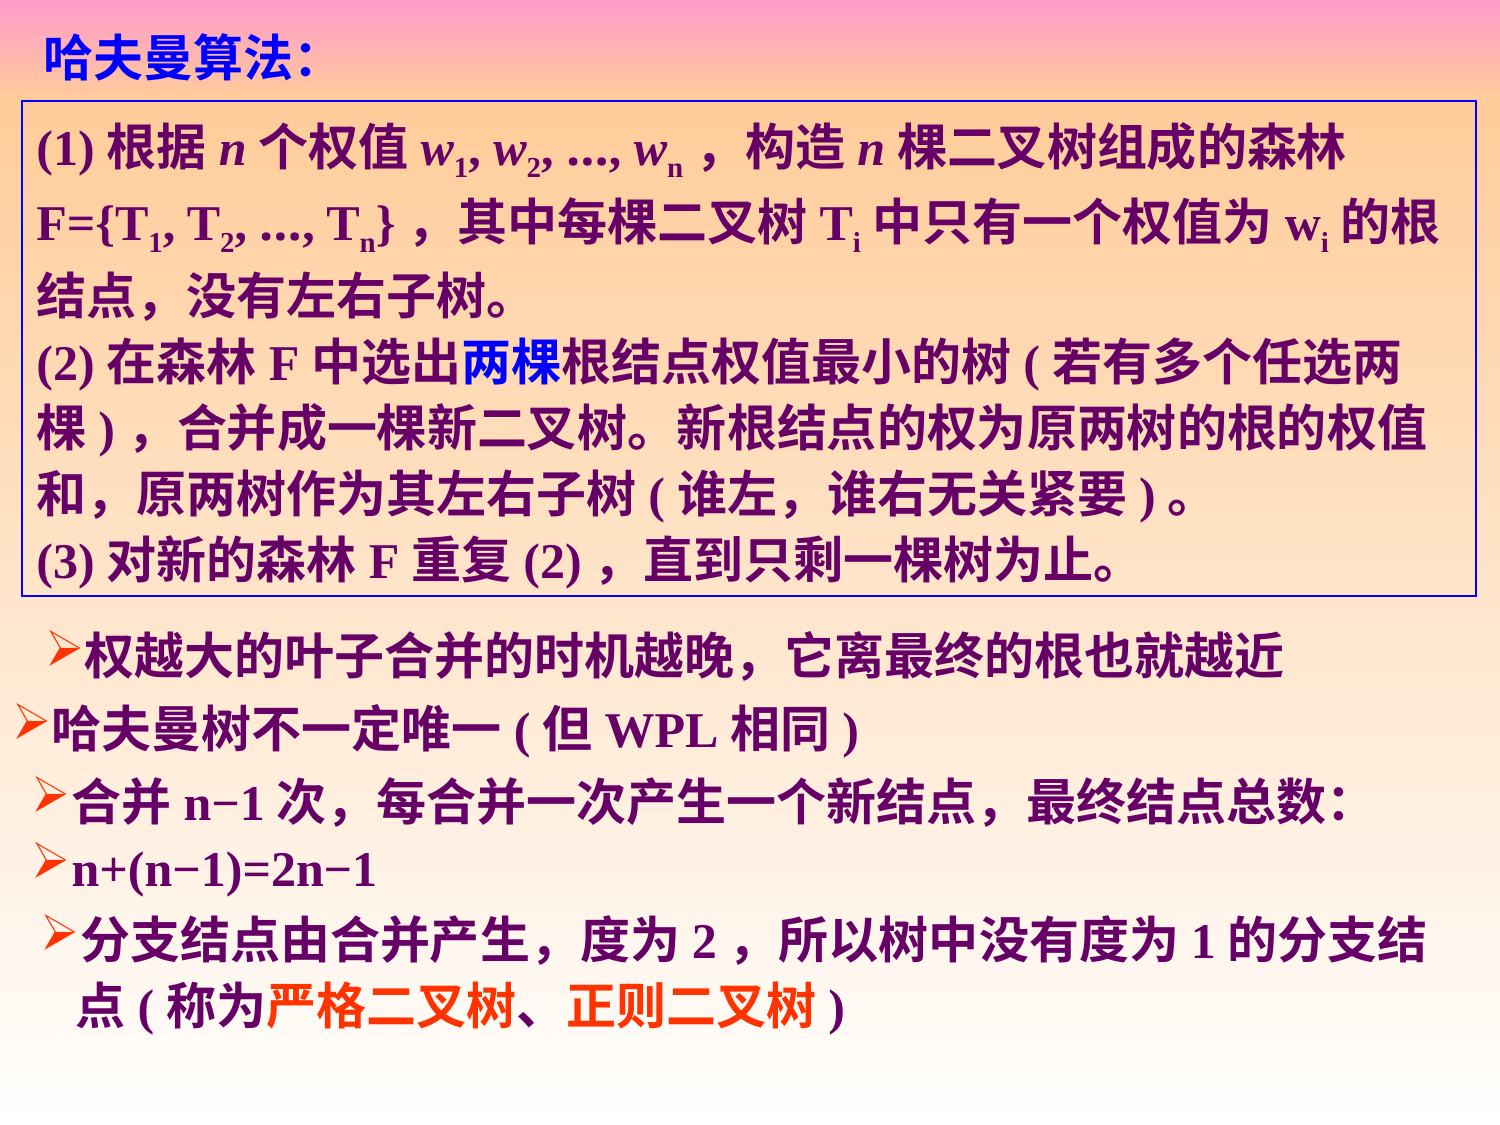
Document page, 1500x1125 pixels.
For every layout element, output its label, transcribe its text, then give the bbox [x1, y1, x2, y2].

text_box (1)根据n个权值w1, w2, …, wn，构造n棵二叉树组成的森林F={T1, T2, …, Tn}，其中每棵二叉树Ti中只有一个权值为wi的根结点，没有左右子树。 (2)在森林F中选出两棵根结点权值最小的树(若有多个任选两棵)，合并成一棵新二叉树。新根结点的权为原两树的根的权值和，原两树作为其左右子树(谁左，谁右无关紧要)。 (3)对新的森林F重复(2)，直到只剩一棵树为止。 [21, 100, 1477, 596]
text_box 权越大的叶子合并的时机越晚，它离最终的根也就越近 [30, 611, 1311, 693]
text_box 分支结点由合并产生，度为2，所以树中没有度为1的分支结点(称为严格二叉树、正则二叉树) [25, 895, 1443, 1042]
text_box 合并n−1次，每合并一次产生一个新结点，最终结点总数： n+(n−1)=2n−1 [17, 756, 1392, 904]
text_box 哈夫曼算法： [28, 19, 370, 95]
text_box 哈夫曼树不一定唯一(但WPL相同) [0, 684, 874, 765]
